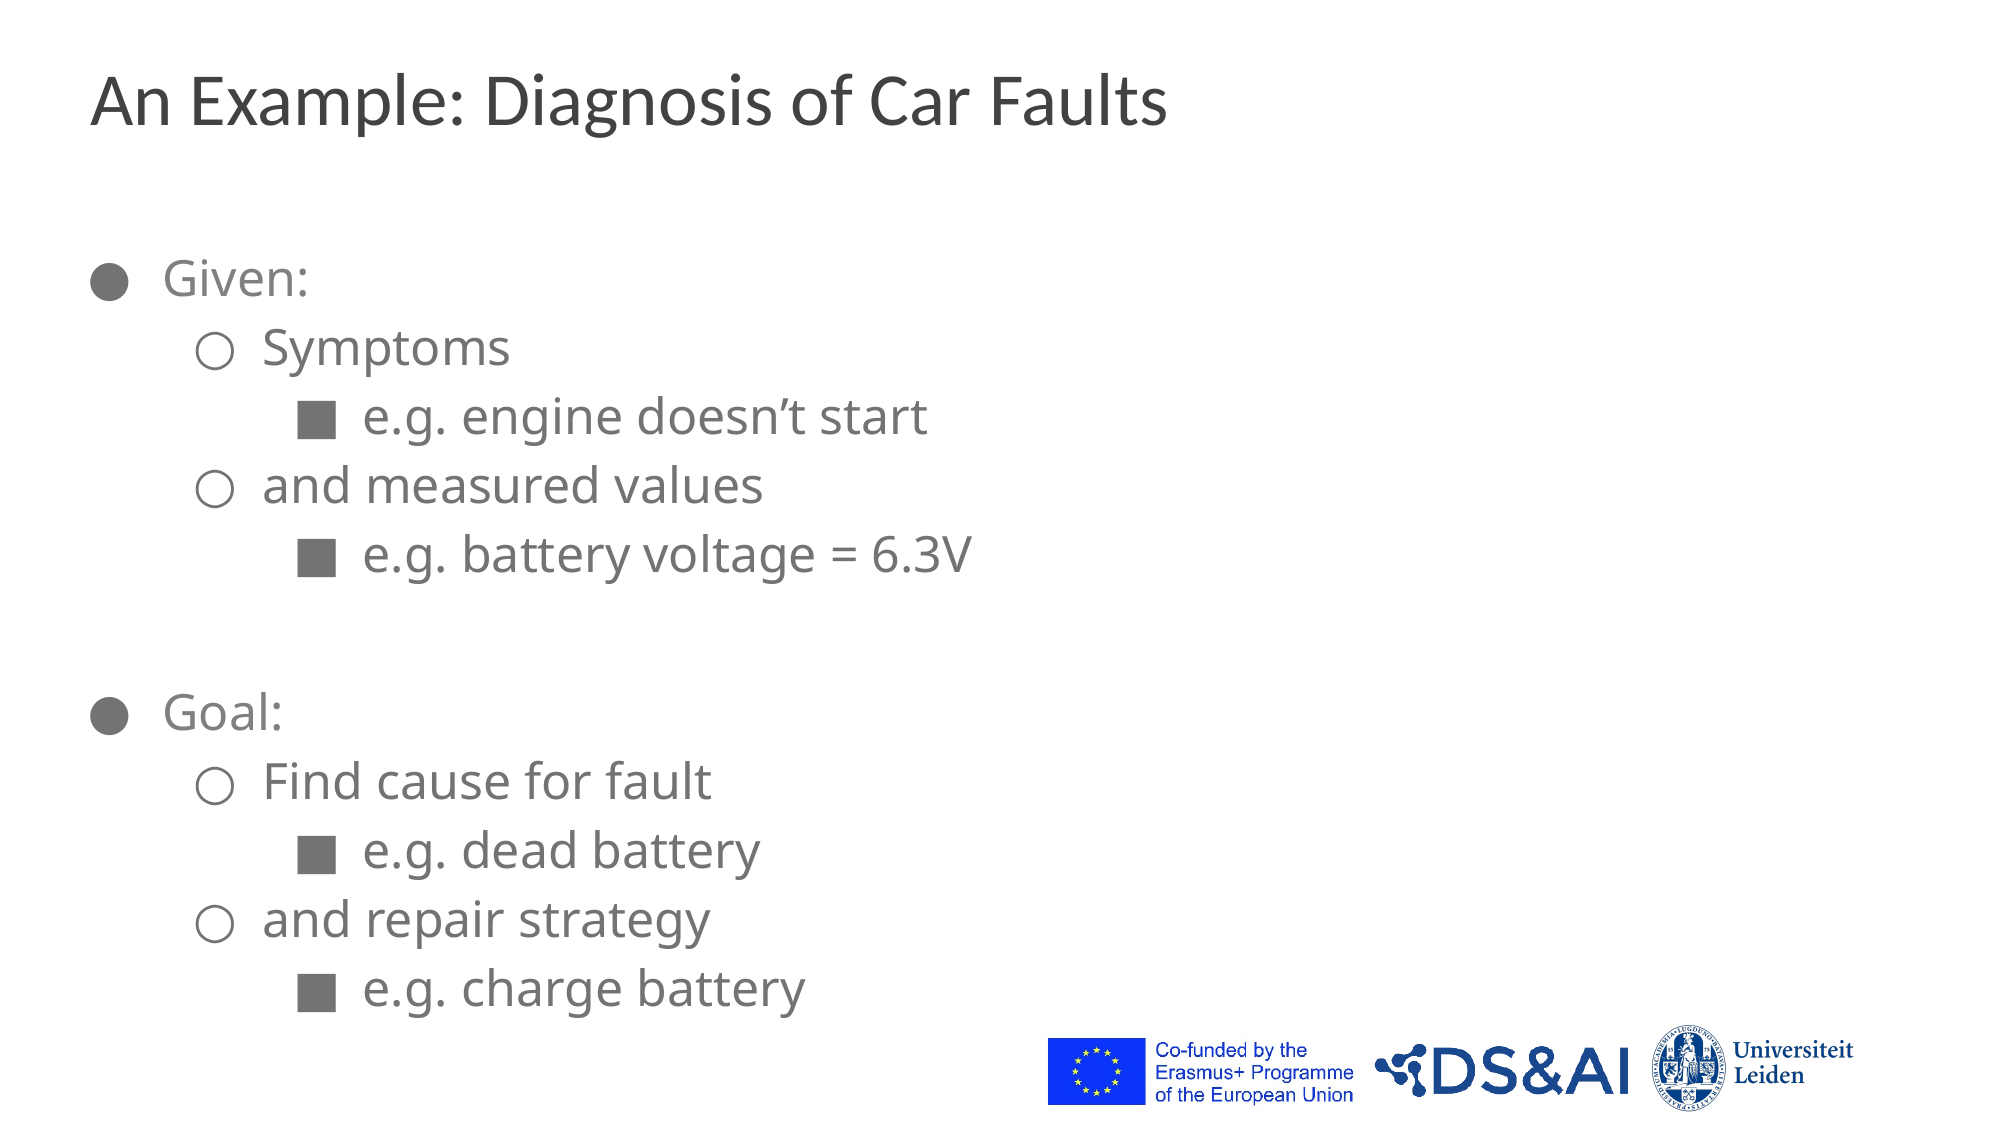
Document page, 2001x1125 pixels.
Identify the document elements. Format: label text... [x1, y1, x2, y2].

picture [1031, 1013, 1857, 1125]
list Given: Symptoms e.g. engine doesn’t start and measured values e.g. battery voltage = 6.3V Goal: Find cause for fault e.g. dead battery and repair strategy e.g. charge battery [47, 222, 1953, 1013]
title An Example: Diagnosis of Car Faults [75, 11, 2000, 179]
